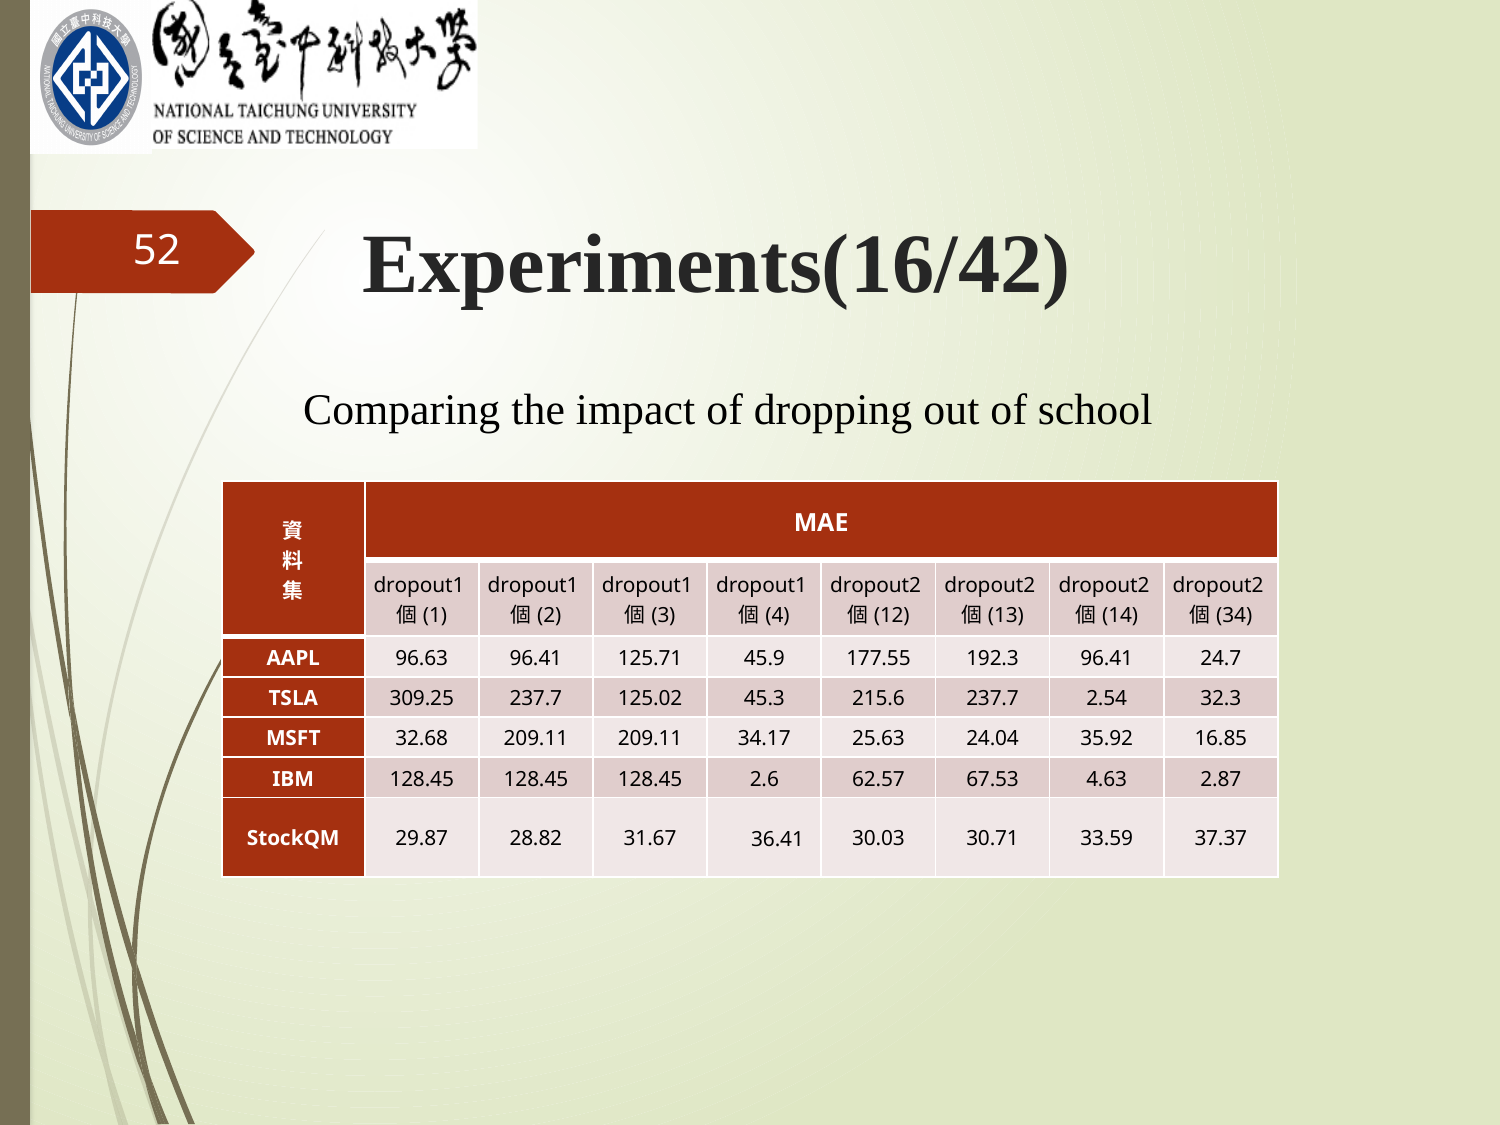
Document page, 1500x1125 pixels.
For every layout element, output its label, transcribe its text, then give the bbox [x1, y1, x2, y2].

table_cell 125.71 [594, 637, 706, 676]
table_cell 24.04 [936, 718, 1049, 756]
table_cell 96.41 [480, 637, 592, 676]
table_cell 37.37 [1165, 798, 1277, 876]
table_cell 33.59 [1050, 798, 1163, 876]
table_cell 215.6 [822, 678, 935, 716]
table_cell 24.7 [1165, 637, 1277, 676]
table_cell 32.3 [1165, 678, 1277, 716]
table_cell dropout2個(14) [1050, 563, 1163, 635]
table_cell 209.11 [480, 718, 592, 756]
table_cell 62.57 [822, 758, 935, 797]
table_cell StockQM [223, 798, 364, 876]
table_header 資 料 集 [223, 482, 364, 634]
slide_number 52 [99, 221, 196, 282]
table_cell 31.67 [594, 798, 706, 876]
table_cell dropout2個(13) [936, 563, 1049, 635]
table_cell 128.45 [480, 758, 592, 797]
table_cell 45.3 [708, 678, 820, 716]
table_cell dropout2個(12) [822, 563, 935, 635]
table_cell 237.7 [936, 678, 1049, 716]
table_cell AAPL [223, 639, 364, 676]
table_cell 29.87 [366, 798, 478, 876]
table_cell 45.9 [708, 637, 820, 676]
table_cell 177.55 [822, 637, 935, 676]
table_cell 28.82 [480, 798, 592, 876]
text_box Experiments(16/42) [351, 202, 1149, 361]
table_cell 30.71 [936, 798, 1049, 876]
table_cell 16.85 [1165, 718, 1277, 756]
table_cell 2.54 [1050, 678, 1163, 716]
table_cell IBM [223, 758, 364, 797]
table_cell 237.7 [480, 678, 592, 716]
table_cell 67.53 [936, 758, 1049, 797]
table_cell 128.45 [594, 758, 706, 797]
table_cell dropout1個(3) [594, 563, 706, 635]
table_cell 4.63 [1050, 758, 1163, 797]
table_cell MSFT [223, 718, 364, 756]
picture [30, 0, 478, 154]
table_cell 2.87 [1165, 758, 1277, 797]
table_cell dropout2個(34) [1165, 563, 1277, 635]
table_cell dropout1個(4) [708, 563, 820, 635]
table_cell 34.17 [708, 718, 820, 756]
table_cell 96.63 [366, 637, 478, 676]
table_cell 2.6 [708, 758, 820, 797]
table_cell 125.02 [594, 678, 706, 716]
table_cell 209.11 [594, 718, 706, 756]
table_cell 192.3 [936, 637, 1049, 676]
table_cell dropout1個(1) [366, 563, 478, 635]
table_header MAE [366, 482, 1277, 557]
table_cell 309.25 [366, 678, 478, 716]
text_box Comparing the impact of dropping out of school [288, 373, 1190, 441]
table_cell 25.63 [822, 718, 935, 756]
table_cell 36.41 [708, 798, 820, 876]
table_cell 32.68 [366, 718, 478, 756]
table_cell 30.03 [822, 798, 935, 876]
table_cell 35.92 [1050, 718, 1163, 756]
table_cell dropout1個(2) [480, 563, 592, 635]
table_cell 128.45 [366, 758, 478, 797]
table_cell TSLA [223, 678, 364, 716]
table_cell 96.41 [1050, 637, 1163, 676]
